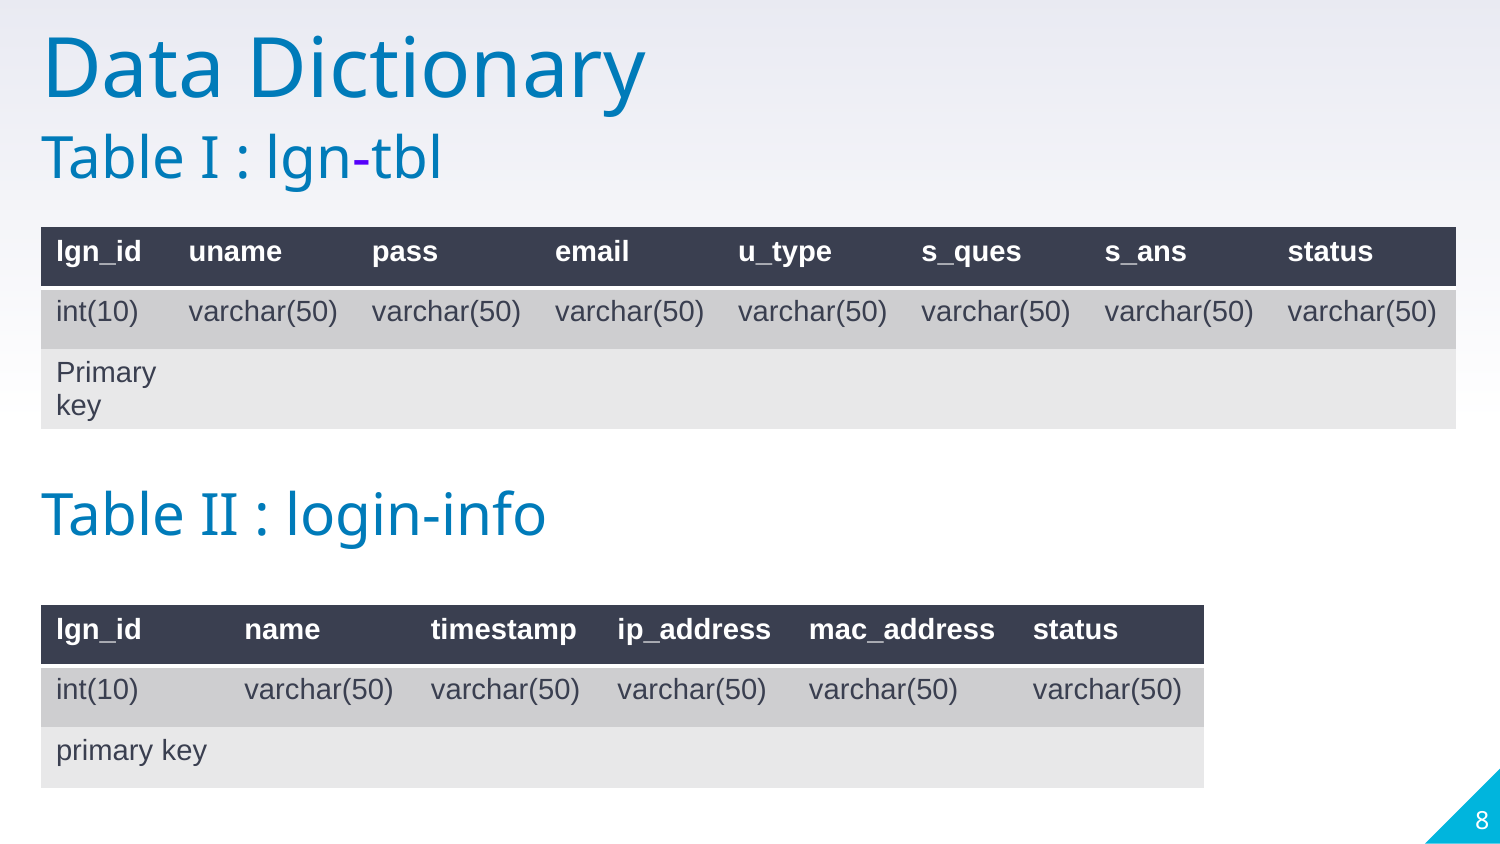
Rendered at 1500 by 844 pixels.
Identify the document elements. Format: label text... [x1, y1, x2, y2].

table_cell varchar(50) [357, 290, 540, 349]
table_cell varchar(50) [174, 290, 357, 349]
table_cell varchar(50) [906, 290, 1090, 349]
slide_number 8 [1414, 757, 1490, 835]
table_cell [1273, 349, 1456, 429]
table_cell varchar(50) [602, 668, 794, 727]
table_cell int(10) [41, 290, 174, 349]
table_cell [794, 727, 1018, 788]
table_cell varchar(50) [416, 668, 602, 727]
table_cell [357, 349, 540, 429]
table_cell [723, 349, 906, 429]
table_cell varchar(50) [1273, 290, 1456, 349]
table_header u_type [723, 227, 906, 286]
table_cell [1090, 349, 1273, 429]
text_box Data Dictionary [41, 33, 1209, 170]
table_cell varchar(50) [794, 668, 1018, 727]
table_header pass [357, 227, 540, 286]
table_cell varchar(50) [1018, 668, 1204, 727]
table_cell [229, 727, 416, 788]
table_cell [174, 349, 357, 429]
table_header s_ans [1090, 227, 1273, 286]
table_cell [416, 727, 602, 788]
table_header status [1273, 227, 1456, 286]
table_cell varchar(50) [1090, 290, 1273, 349]
table_header ip_address [602, 605, 794, 664]
table_header timestamp [416, 605, 602, 664]
table_header mac_address [794, 605, 1018, 664]
table_cell [602, 727, 794, 788]
table_header status [1018, 605, 1204, 664]
table_cell varchar(50) [229, 668, 416, 727]
table_cell [540, 349, 723, 429]
table_header lgn_id [41, 227, 174, 286]
table_cell [906, 349, 1090, 429]
table_cell Primary key [41, 349, 174, 429]
table_header lgn_id [41, 605, 229, 664]
table_header s_ques [906, 227, 1090, 286]
table_header uname [174, 227, 357, 286]
table_header name [229, 605, 416, 664]
table_cell varchar(50) [723, 290, 906, 349]
table_header email [540, 227, 723, 286]
table_cell int(10) [41, 668, 229, 727]
text_box Table I : lgn-tbl [41, 134, 527, 206]
table_cell [1018, 727, 1204, 788]
table_cell primary key [41, 727, 229, 788]
table_cell varchar(50) [540, 290, 723, 349]
text_box Table II : login-info [41, 490, 786, 563]
